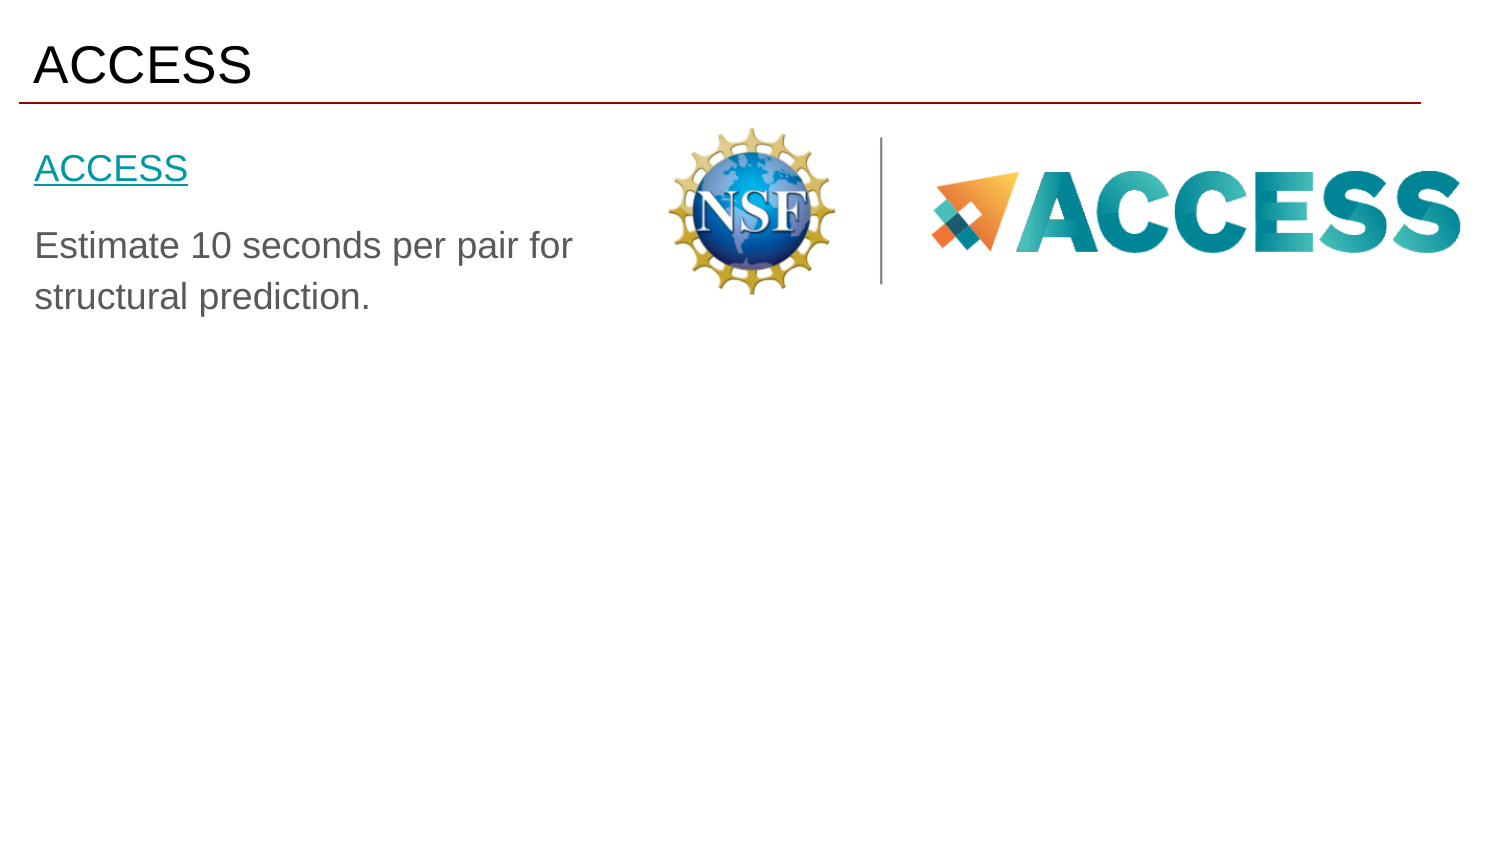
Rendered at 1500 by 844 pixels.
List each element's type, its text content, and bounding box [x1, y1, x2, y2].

title ACCESS [18, 15, 1417, 109]
list ACCESS Estimate 10 seconds per pair for structural prediction. [19, 122, 646, 813]
picture [645, 108, 1500, 319]
